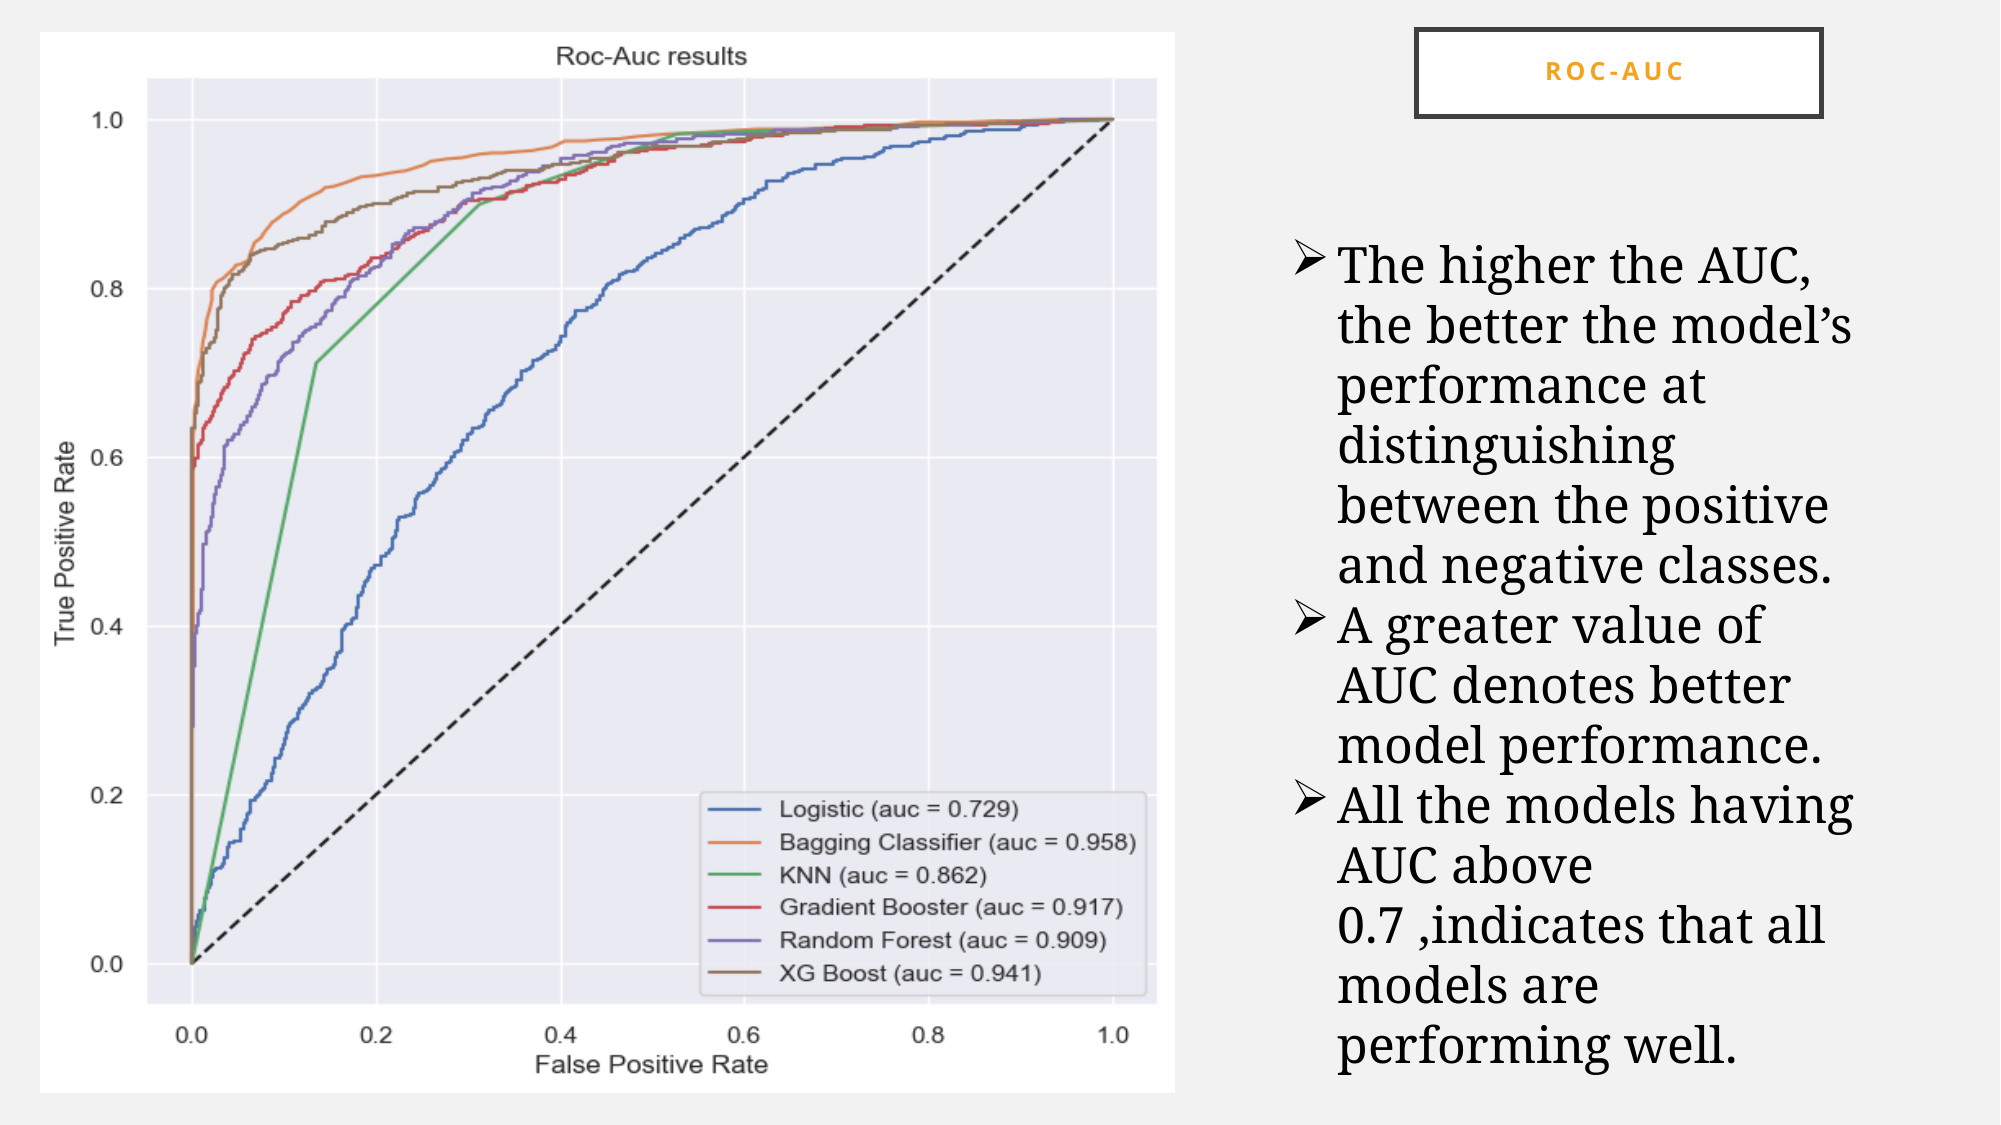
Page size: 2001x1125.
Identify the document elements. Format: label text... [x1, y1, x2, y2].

text_box The higher the AUC, the better the model’s performance at distinguishing between the positive and negative classes. A greater value of AUC denotes better model performance. All the models having AUC above 0.7 ,indicates that all models are performing well. [1275, 226, 1886, 1081]
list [40, 32, 1175, 1093]
title ROC-AUC [1414, 27, 1824, 119]
